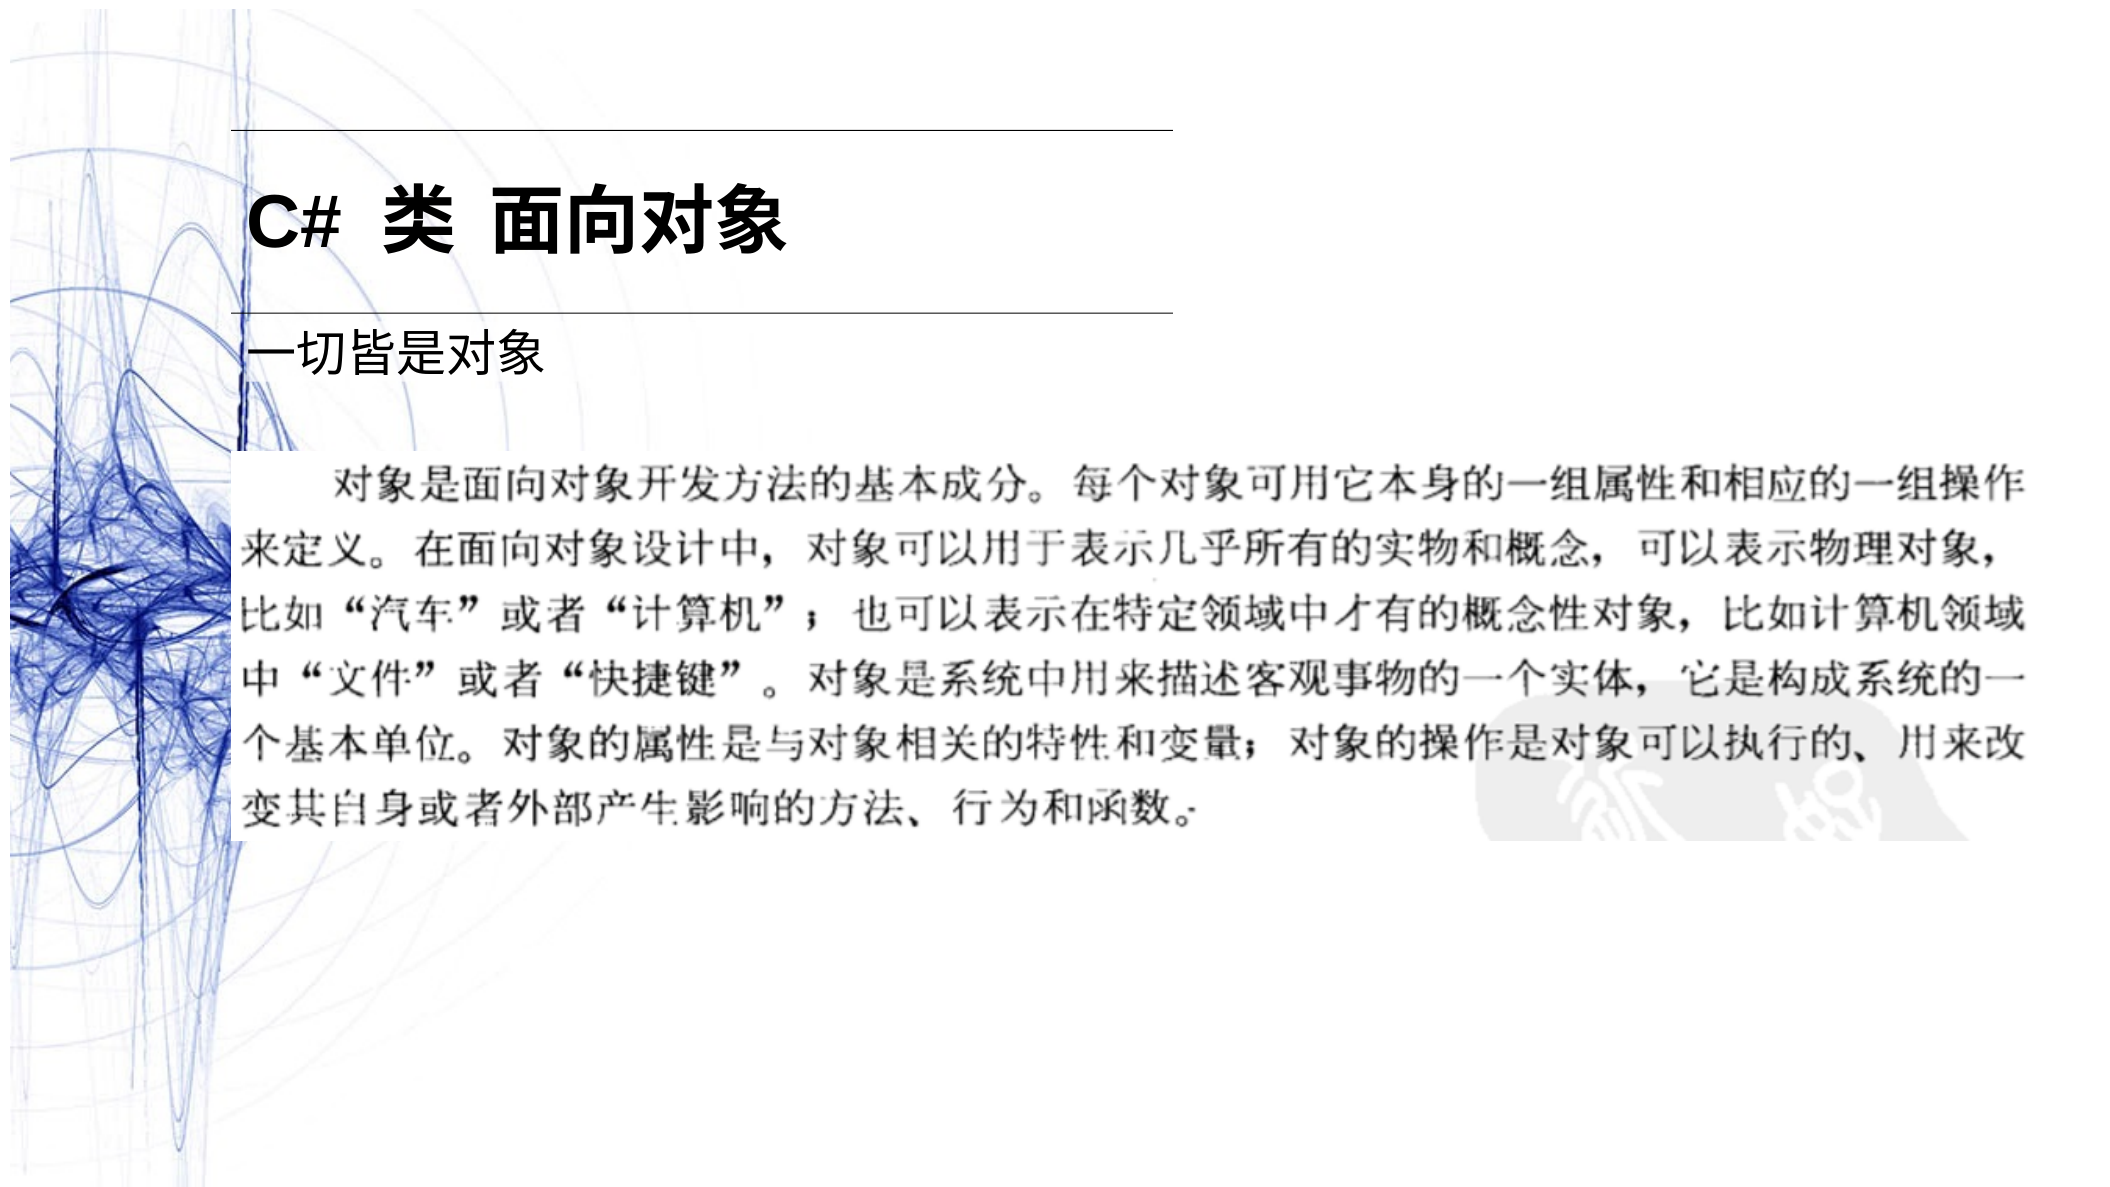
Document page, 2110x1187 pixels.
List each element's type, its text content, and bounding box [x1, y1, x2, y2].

picture [231, 451, 2049, 841]
text_box C# 类 面向对象 [246, 172, 1457, 263]
text_box [10, 9, 1224, 1187]
text_box 一切皆是对象 [246, 321, 2110, 382]
